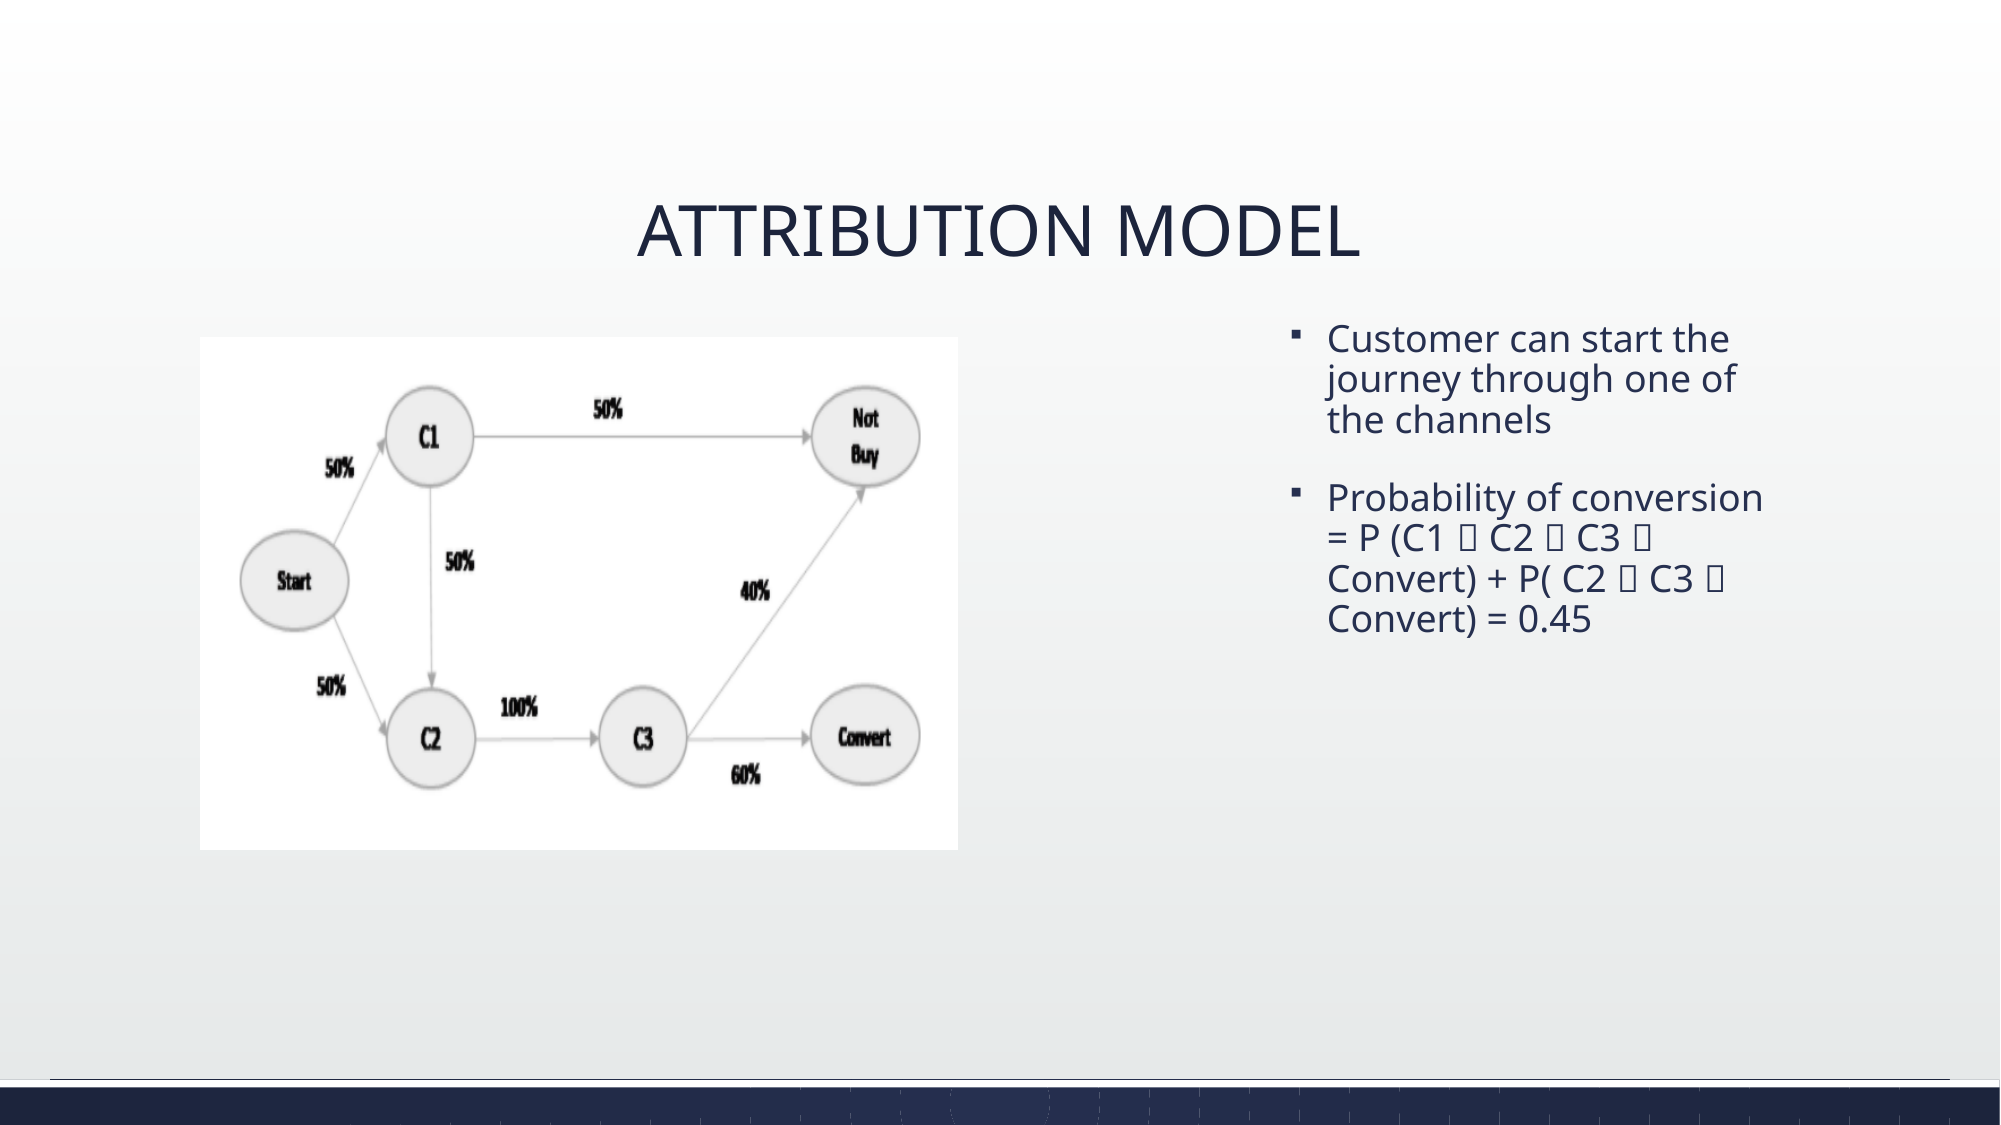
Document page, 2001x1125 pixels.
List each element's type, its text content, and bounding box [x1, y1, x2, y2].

picture [199, 337, 958, 850]
list Customer can start the journey through one of the channels Probability of conversion = P (C1  C2  C3  Convert) + P( C2  C3  Convert) = 0.45 [1266, 312, 1780, 990]
title ATTRIBUTION MODEL [219, 76, 1780, 279]
